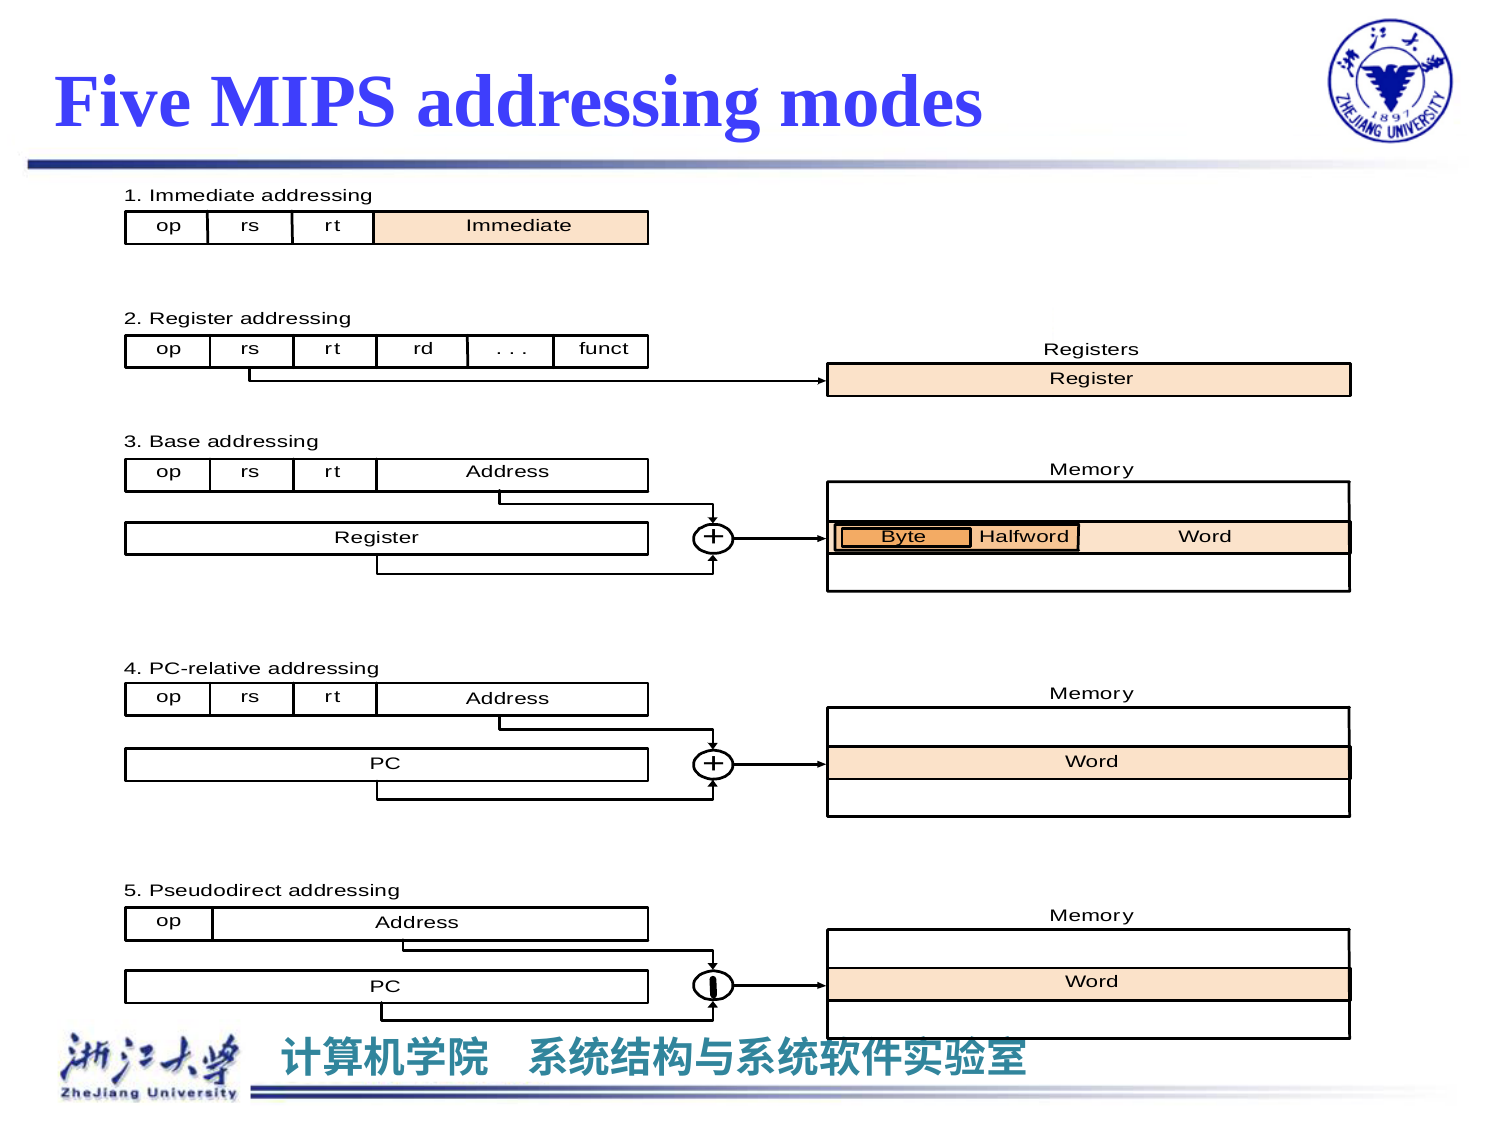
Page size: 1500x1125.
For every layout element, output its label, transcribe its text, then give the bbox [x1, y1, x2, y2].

picture [7, 0, 1493, 1125]
title Five MIPS addressing modes [39, 42, 1437, 151]
